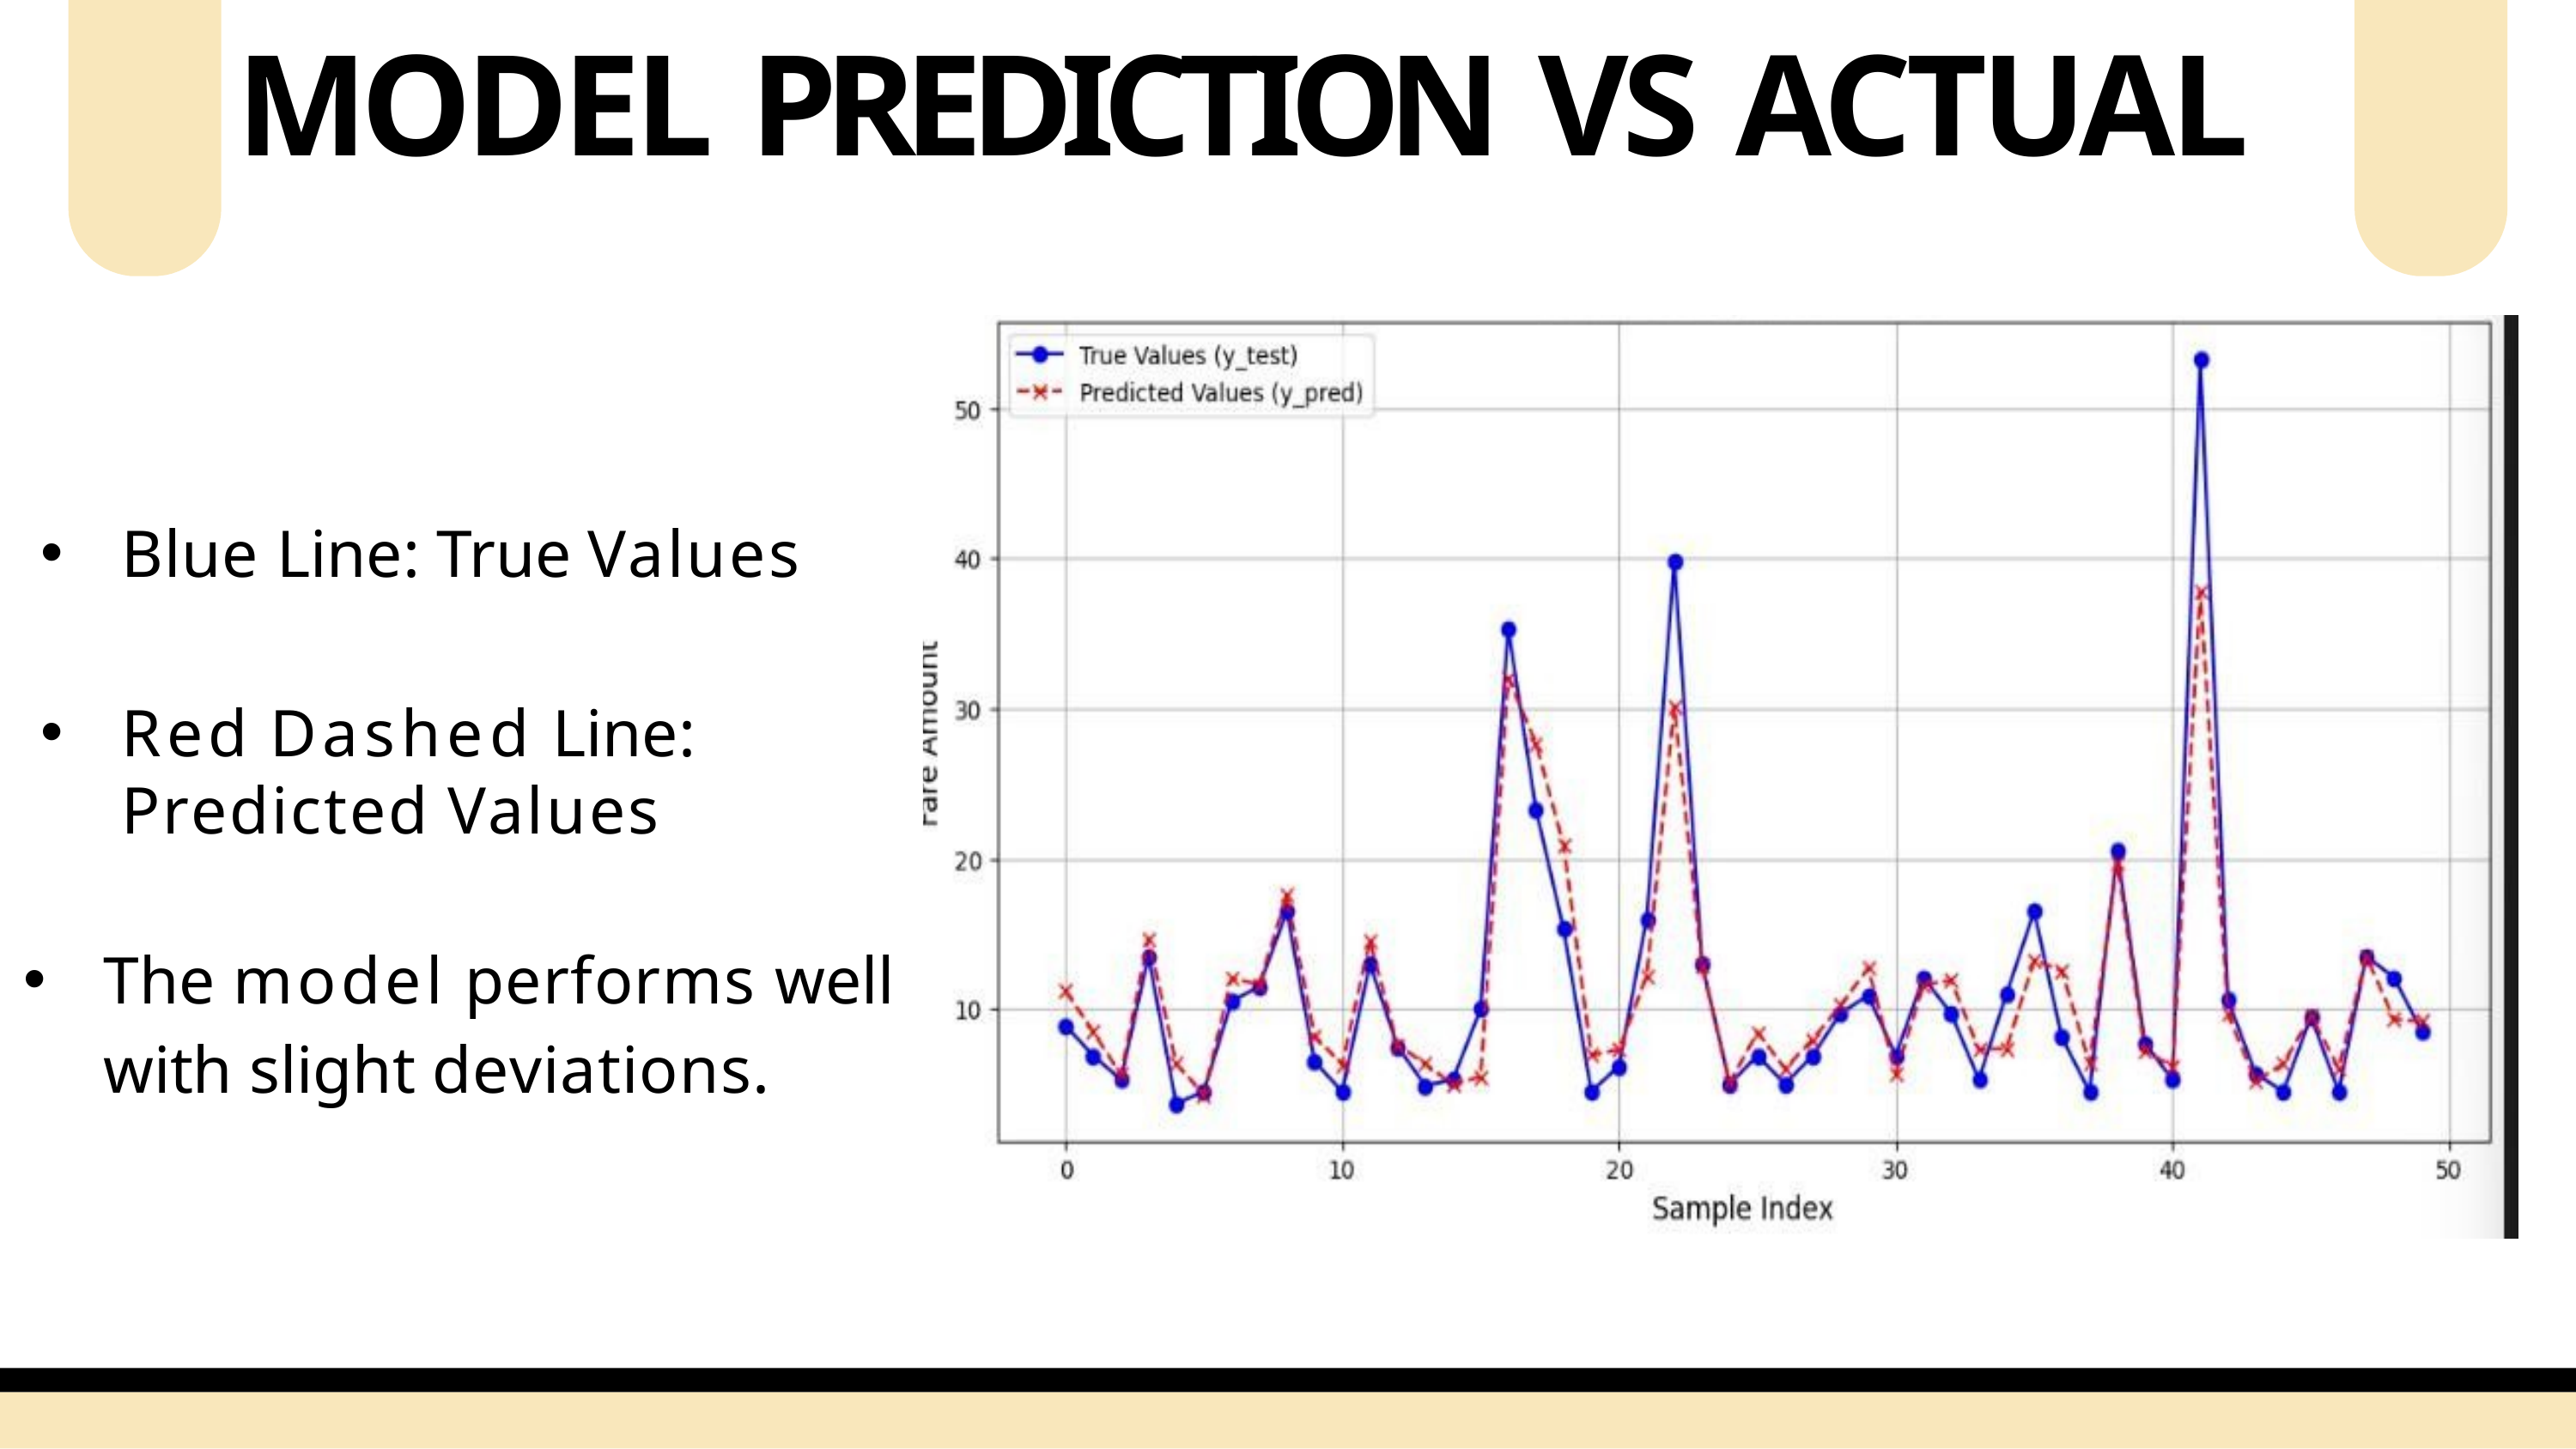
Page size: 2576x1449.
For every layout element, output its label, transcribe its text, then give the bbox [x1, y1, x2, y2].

picture [922, 314, 2523, 1239]
text_box Blue Line: True Values Red Dashed Line: Predicted Values The model performs well with slight deviations. [21, 511, 913, 1106]
text_box [68, 0, 222, 276]
text_box [0, 1367, 2576, 1392]
title MODEL PREDICTION VS ACTUAL [234, 14, 2306, 258]
